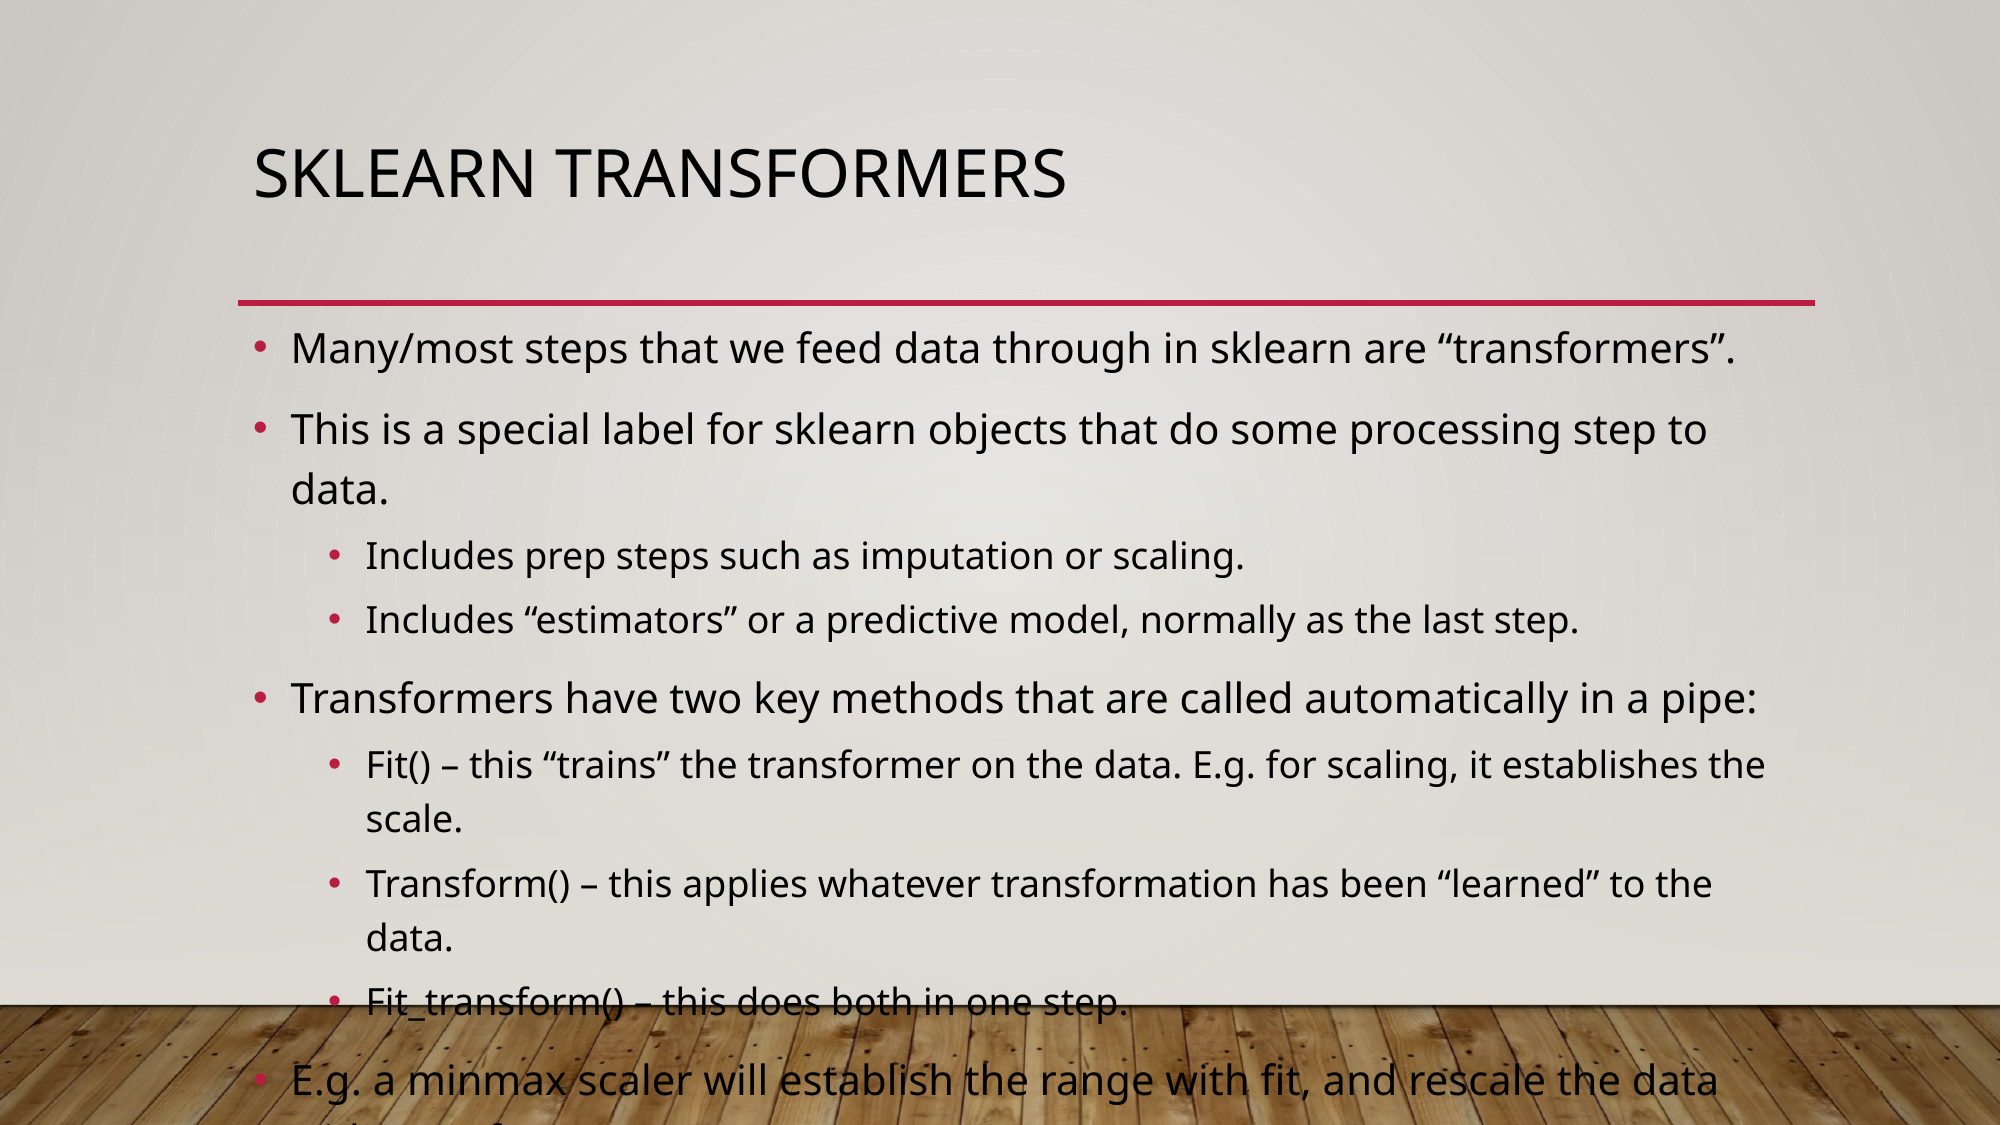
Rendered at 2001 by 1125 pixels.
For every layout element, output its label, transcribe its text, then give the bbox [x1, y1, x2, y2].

picture [0, 1005, 2000, 1125]
list Many/most steps that we feed data through in sklearn are “transformers”. This is a special label for sklearn objects that do some processing step to data. Includes prep steps such as imputation or scaling. Includes “estimators” or a predictive model, normally as the last step. Transformers have two key methods that are called automatically in a pipe: Fit() – this “trains” the transformer on the data. E.g. for scaling, it establishes the scale. Transform() – this applies whatever transformation has been “learned” to the data. Fit_transform() – this does both in one step. E.g. a minmax scaler will establish the range with fit, and rescale the data with transform. [238, 304, 1814, 993]
title Sklearn Transformers [238, 131, 1814, 304]
